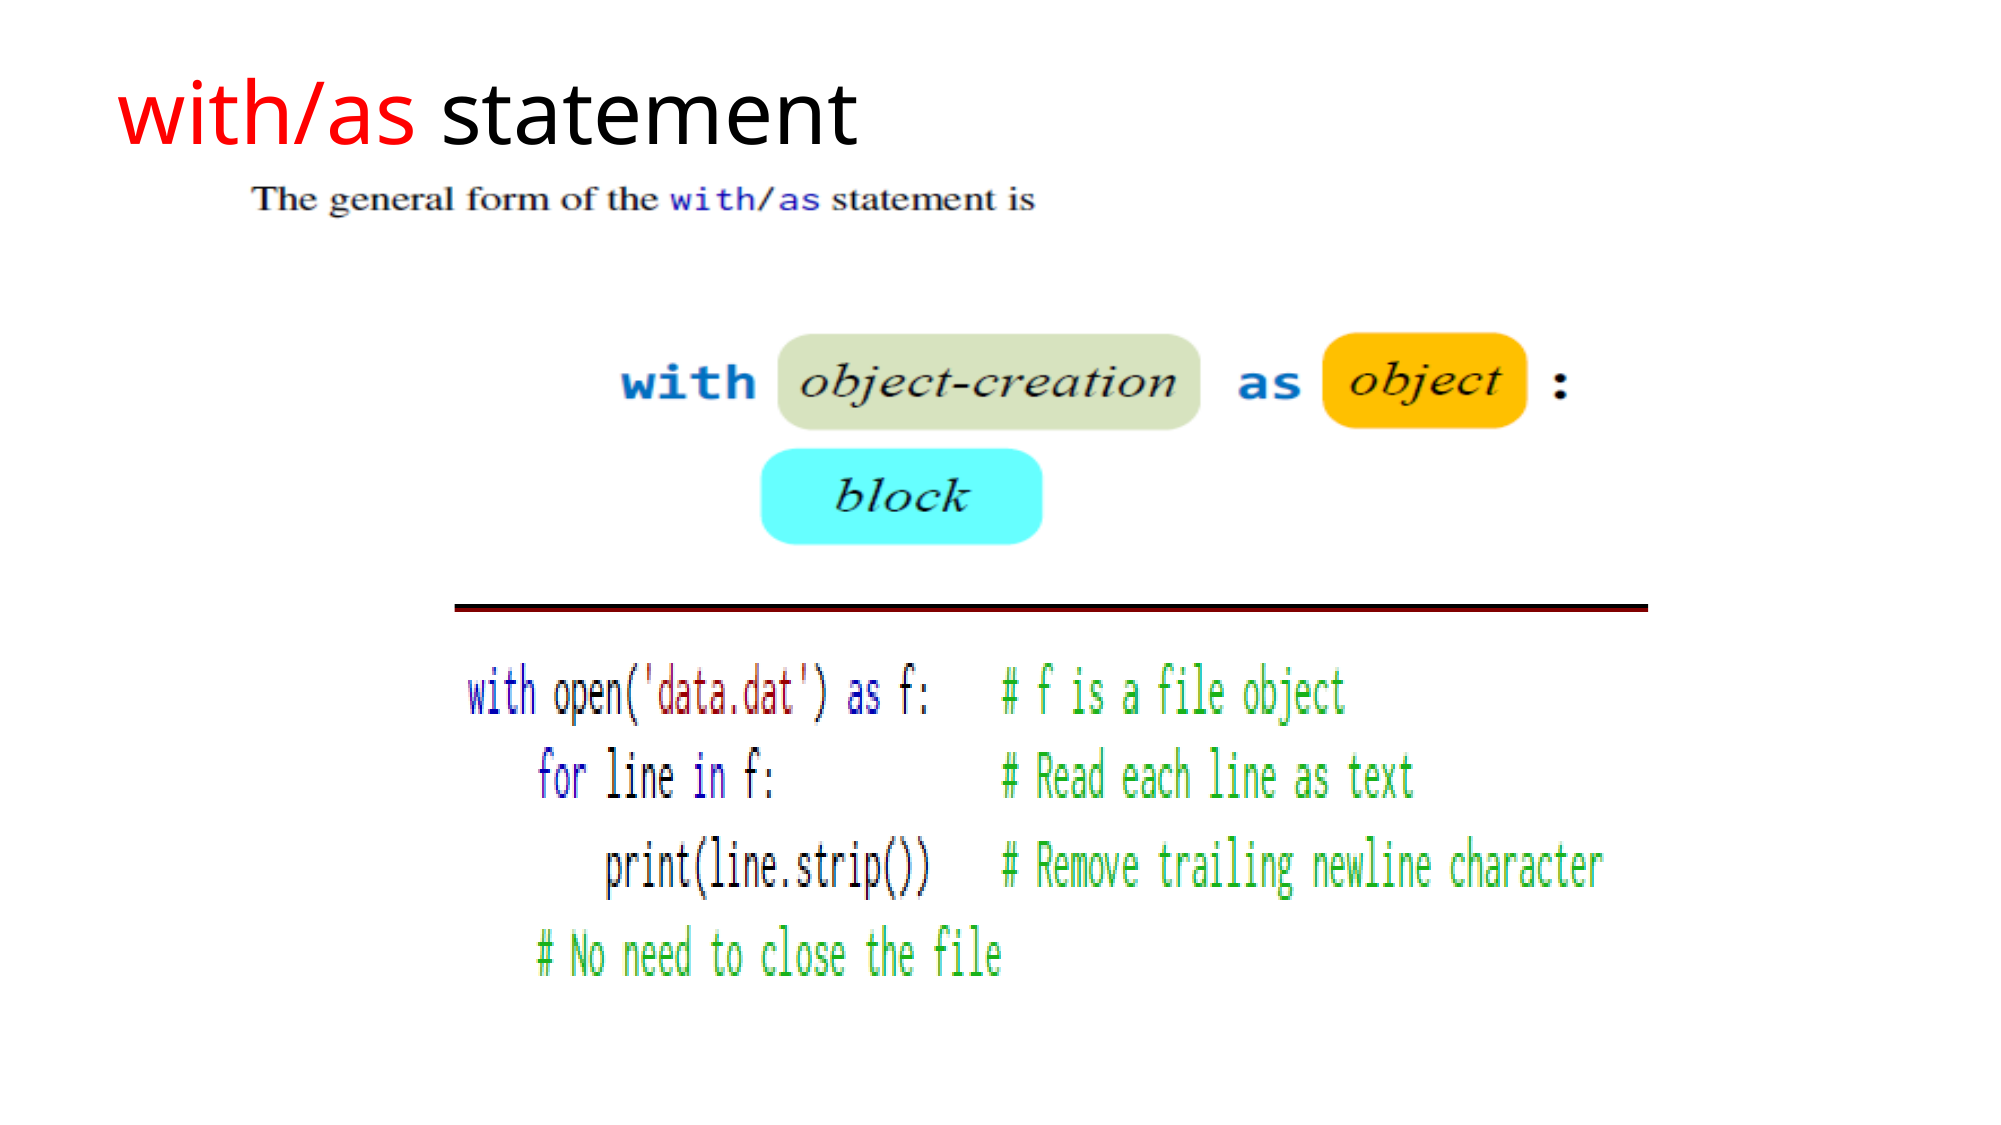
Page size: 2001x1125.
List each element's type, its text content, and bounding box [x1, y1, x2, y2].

picture [454, 604, 1649, 1019]
title with/as statement [102, 61, 1828, 172]
picture [236, 171, 1590, 571]
